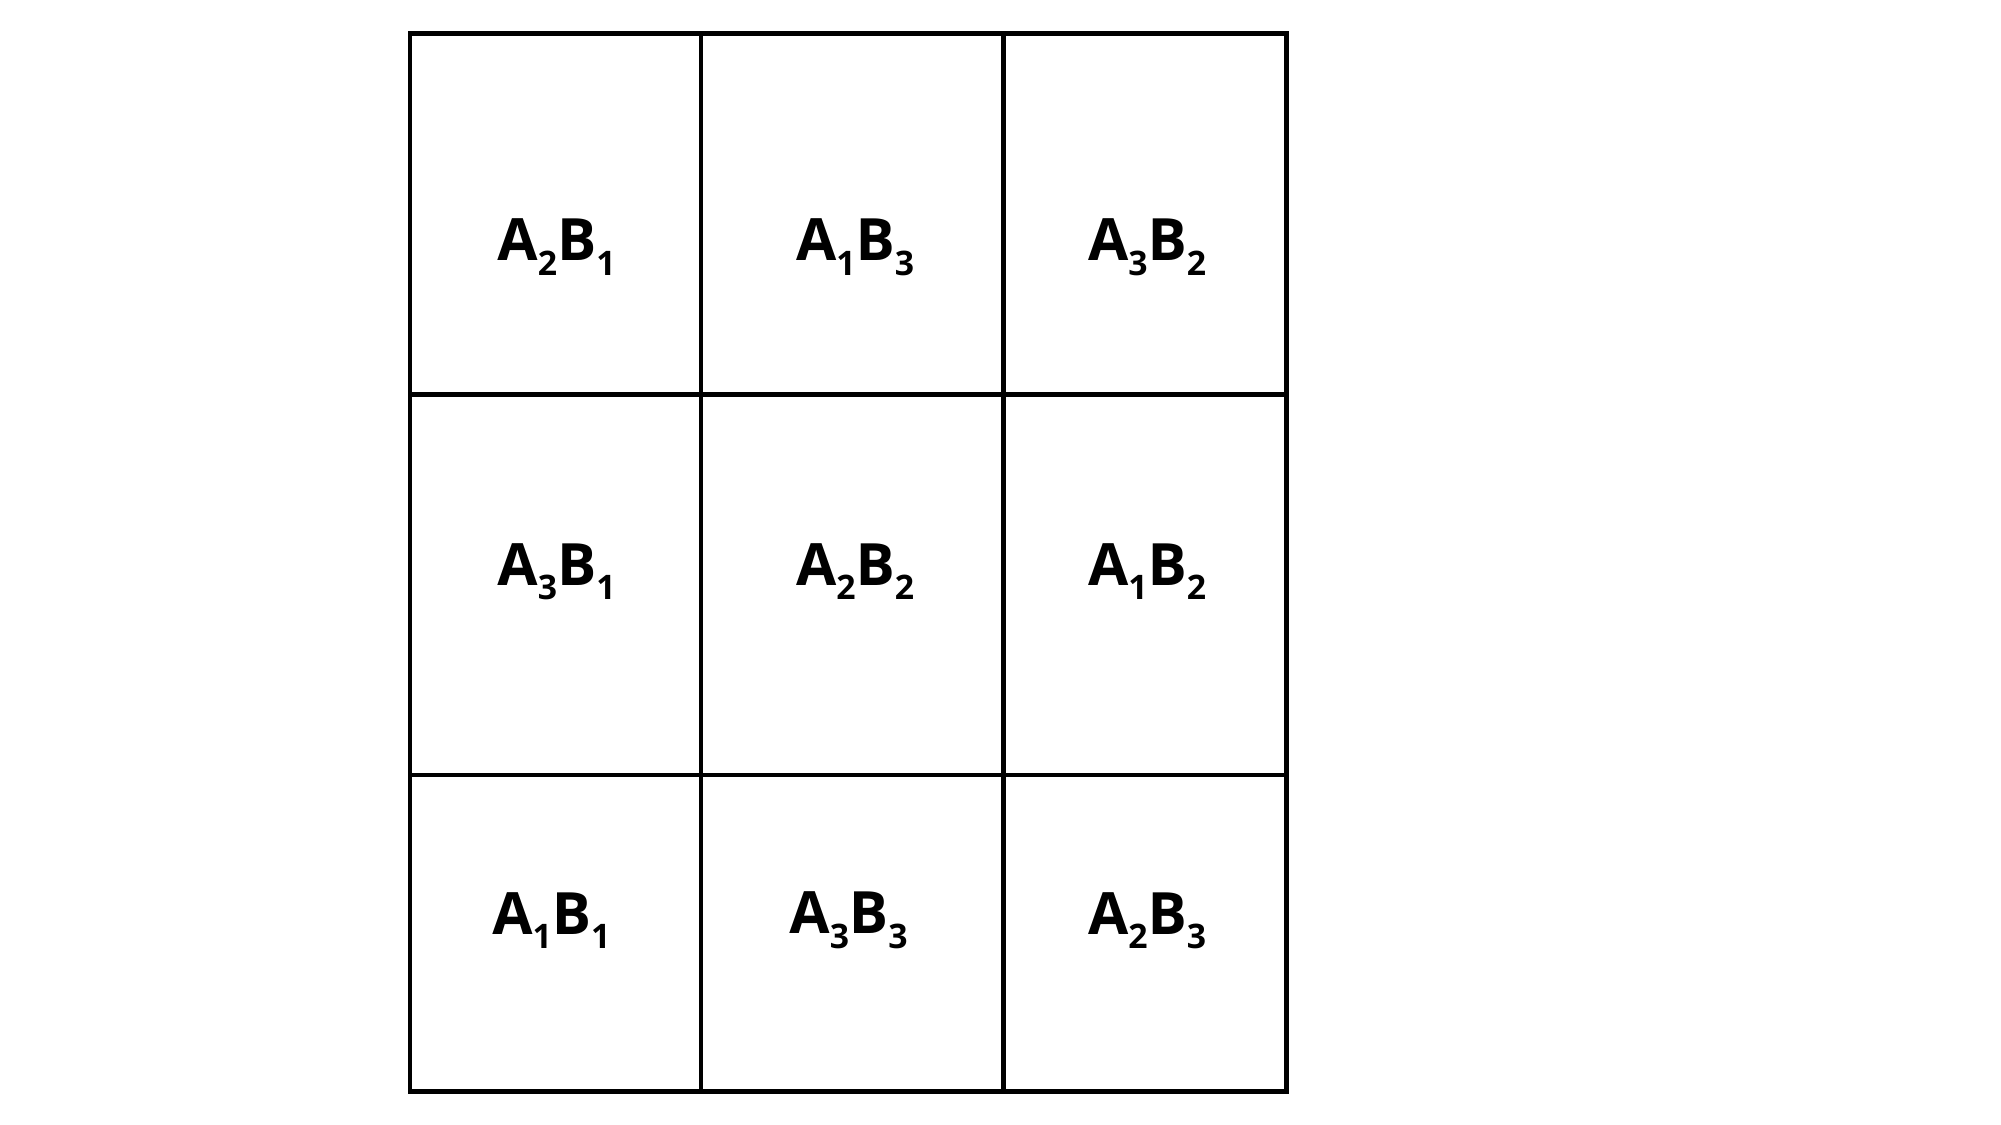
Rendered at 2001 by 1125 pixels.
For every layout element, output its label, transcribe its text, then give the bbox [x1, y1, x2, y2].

text_box A1B3 [781, 194, 929, 290]
text_box [409, 395, 699, 774]
text_box A1B2 [1073, 519, 1221, 614]
text_box [409, 32, 1287, 394]
text_box [1006, 397, 1287, 774]
text_box A3B3 [774, 868, 923, 963]
text_box [409, 775, 1287, 1093]
text_box A3B2 [1073, 194, 1221, 290]
text_box [703, 397, 1001, 773]
text_box A3B1 [482, 519, 631, 614]
text_box A2B2 [781, 519, 929, 614]
text_box A1B1 [477, 868, 626, 963]
text_box A2B3 [1073, 868, 1221, 963]
text_box A2B1 [482, 194, 631, 290]
